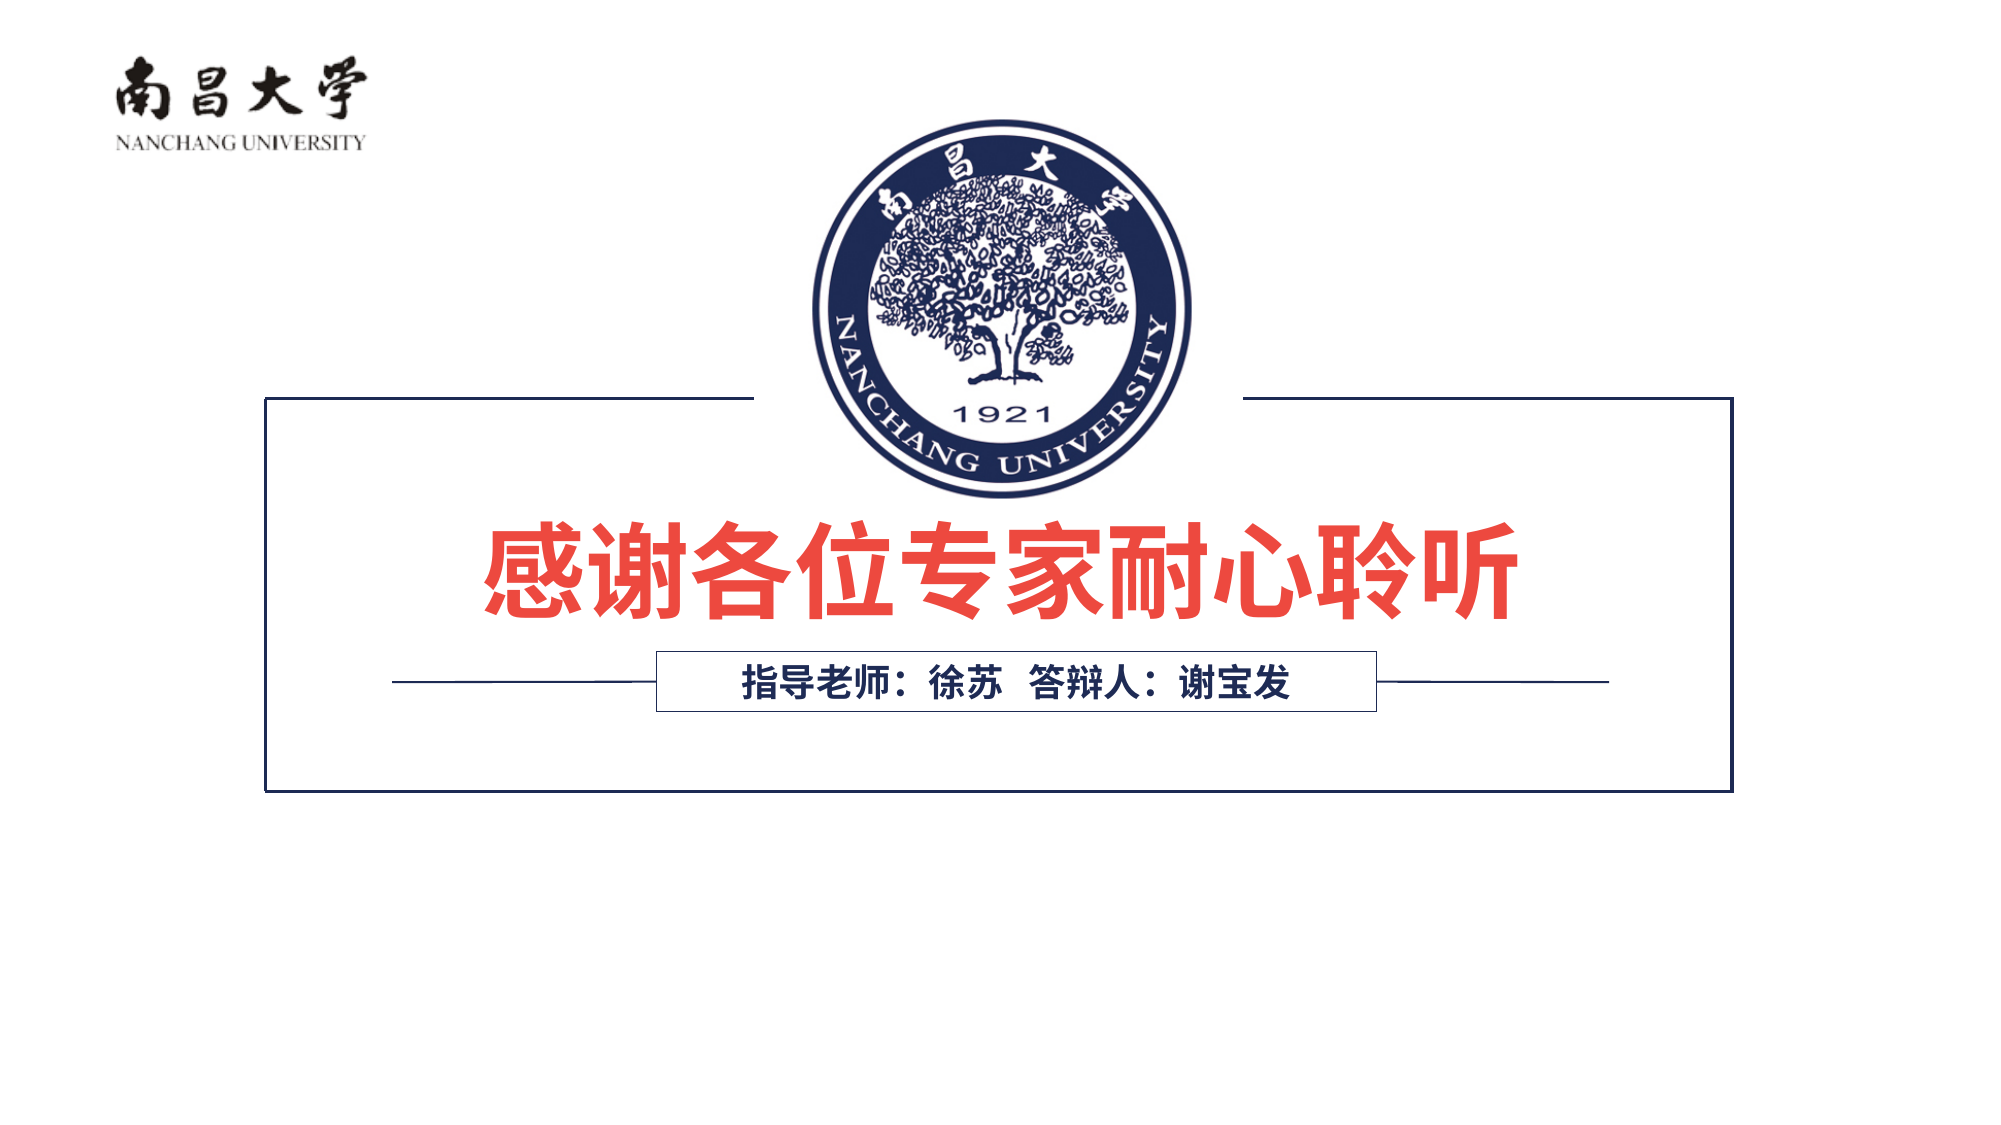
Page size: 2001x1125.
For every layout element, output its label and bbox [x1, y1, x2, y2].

picture [800, 103, 1204, 514]
picture [105, 38, 374, 170]
text_box [392, 651, 1610, 713]
text_box [264, 398, 1734, 792]
